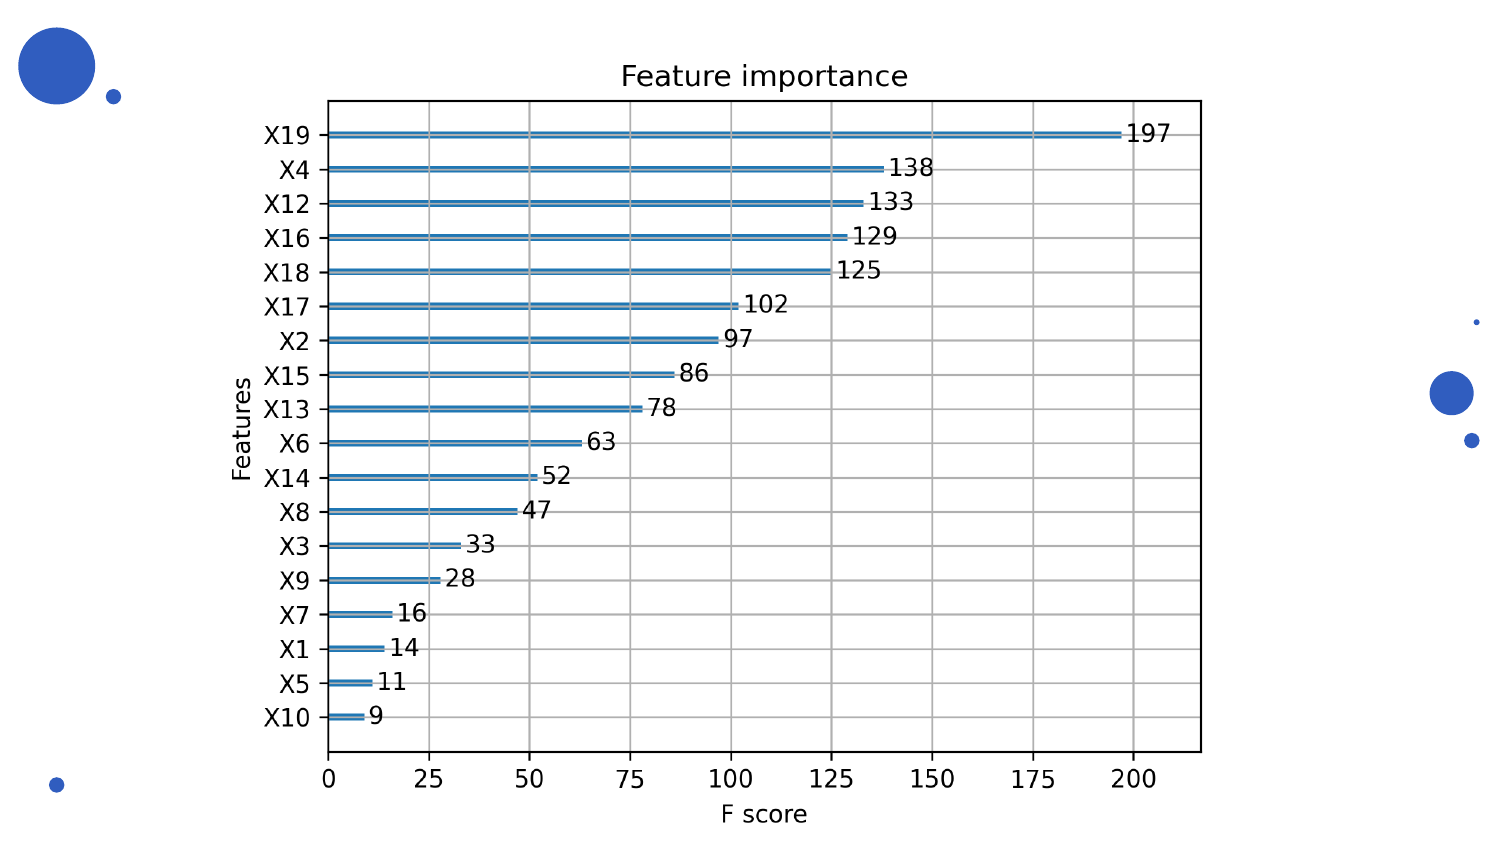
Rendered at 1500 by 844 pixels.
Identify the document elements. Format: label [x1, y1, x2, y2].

picture [187, 0, 1314, 844]
